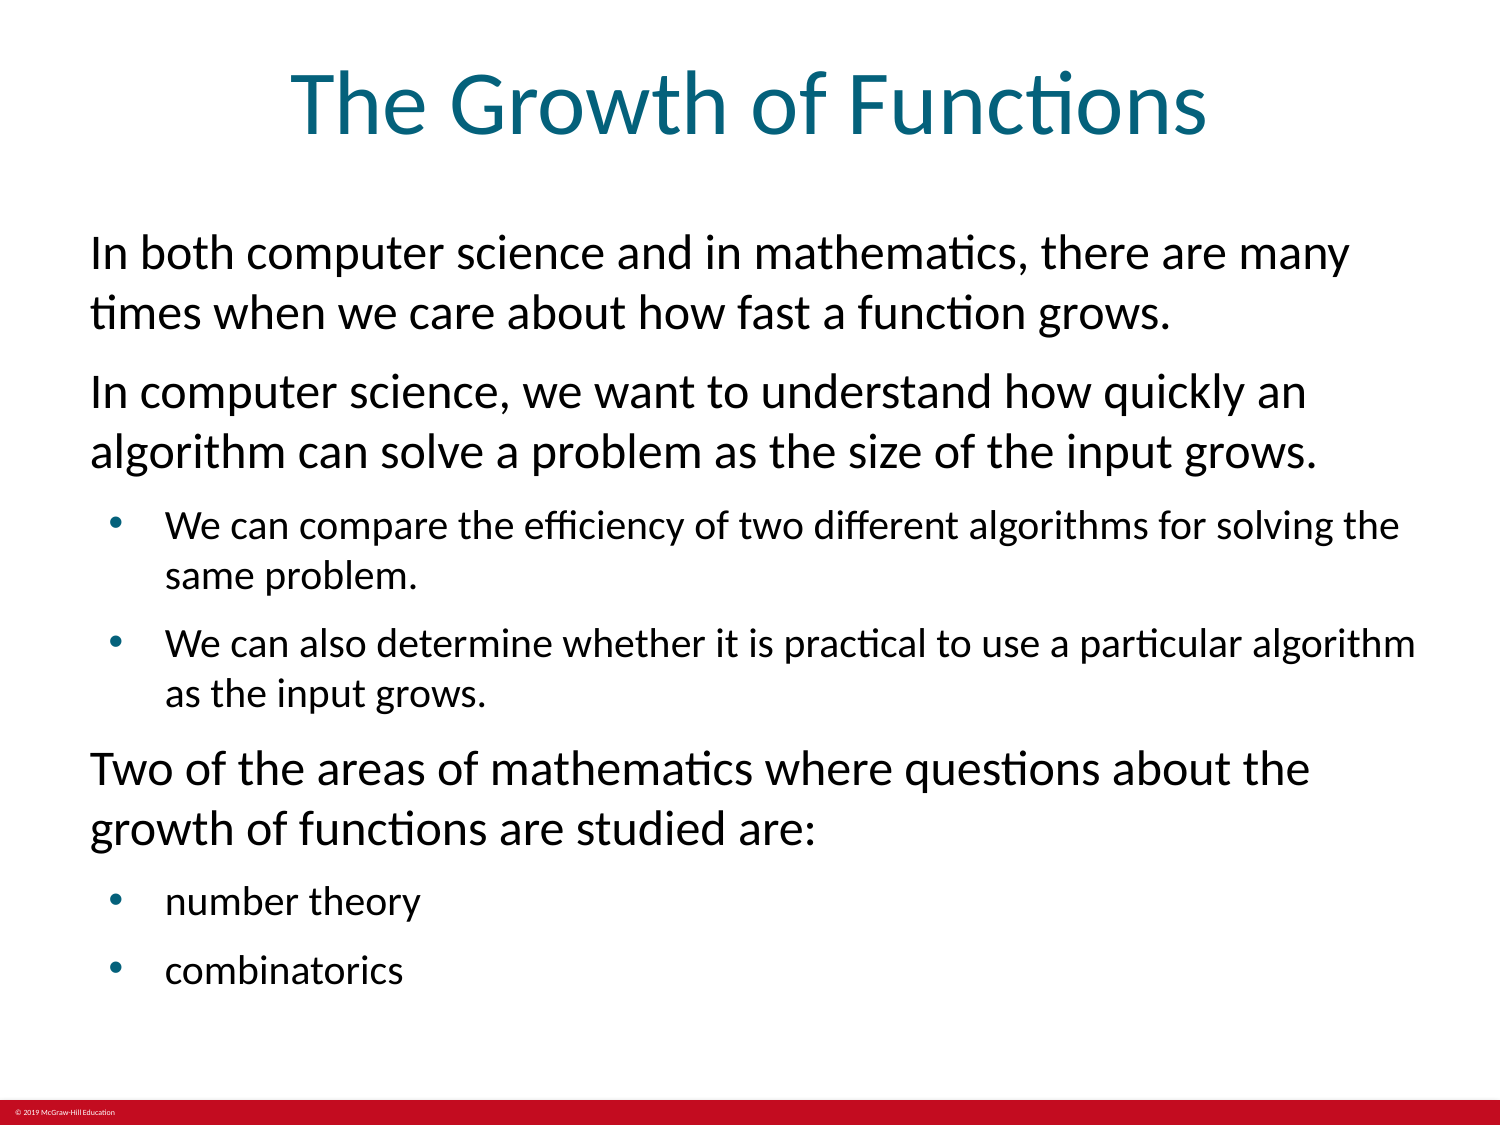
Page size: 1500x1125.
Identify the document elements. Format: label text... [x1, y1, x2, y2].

list In both computer science and in mathematics, there are many times when we care about how fast a function grows. In computer science, we want to understand how quickly an algorithm can solve a problem as the size of the input grows. We can compare the efficiency of two different algorithms for solving the same problem. We can also determine whether it is practical to use a particular algorithm as the input grows. Two of the areas of mathematics where questions about the growth of functions are studied are: number theory combinatorics [75, 212, 1434, 1050]
title The Growth of Functions [0, 0, 1500, 195]
